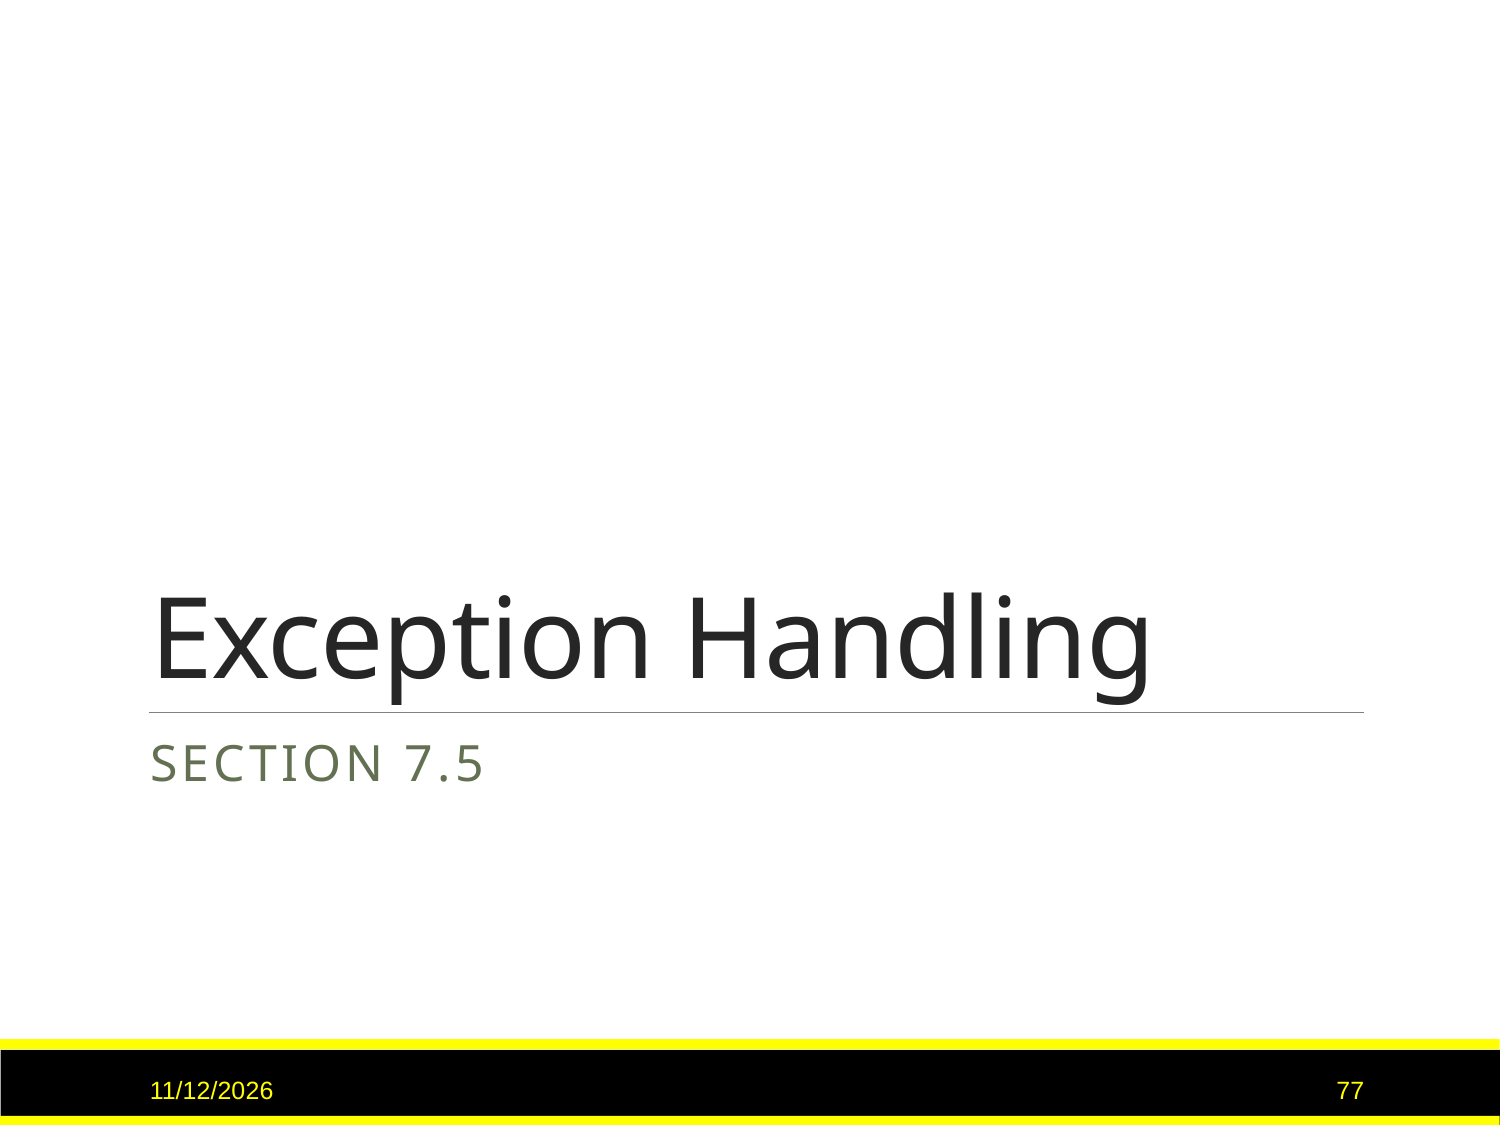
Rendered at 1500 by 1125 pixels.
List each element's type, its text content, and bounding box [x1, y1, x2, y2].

title Exception Handling [135, 439, 1373, 710]
slide_number 77 [1217, 1059, 1380, 1120]
list Section 7.5 [135, 730, 1373, 918]
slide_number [134, 1059, 440, 1120]
